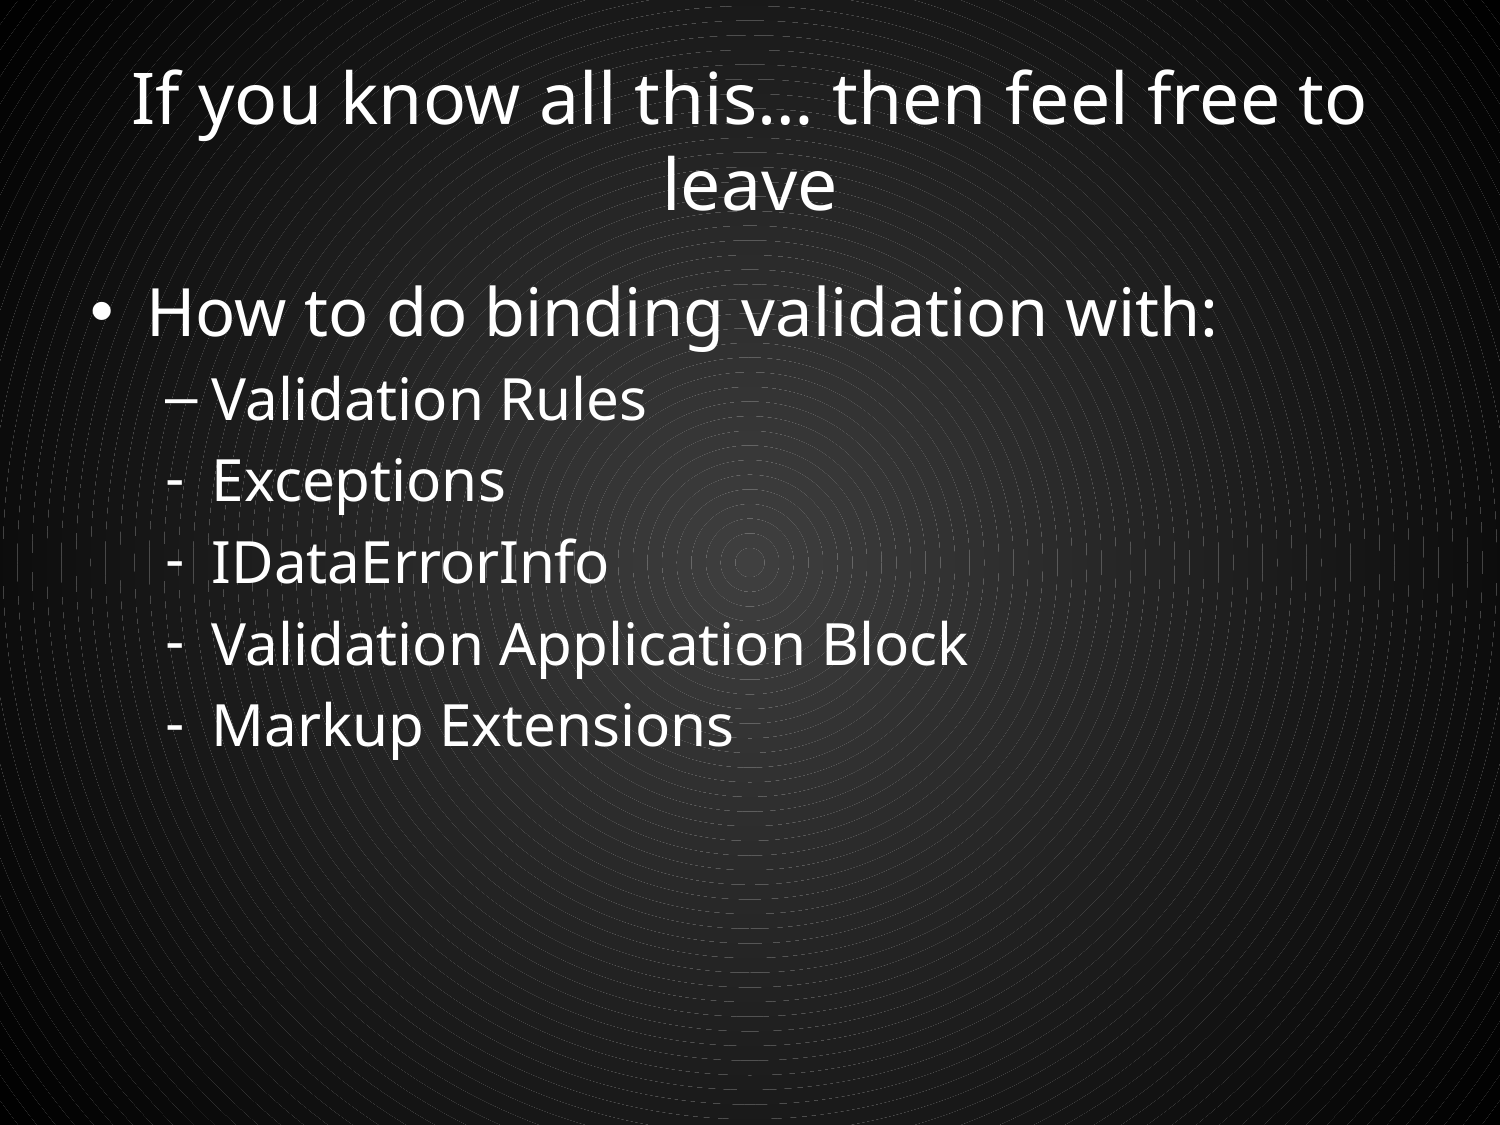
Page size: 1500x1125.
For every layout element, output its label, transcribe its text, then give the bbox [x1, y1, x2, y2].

list How to do binding validation with: Validation Rules Exceptions IDataErrorInfo Validation Application Block Markup Extensions [75, 262, 1425, 1005]
title If you know all this… then feel free to leave [75, 45, 1425, 233]
